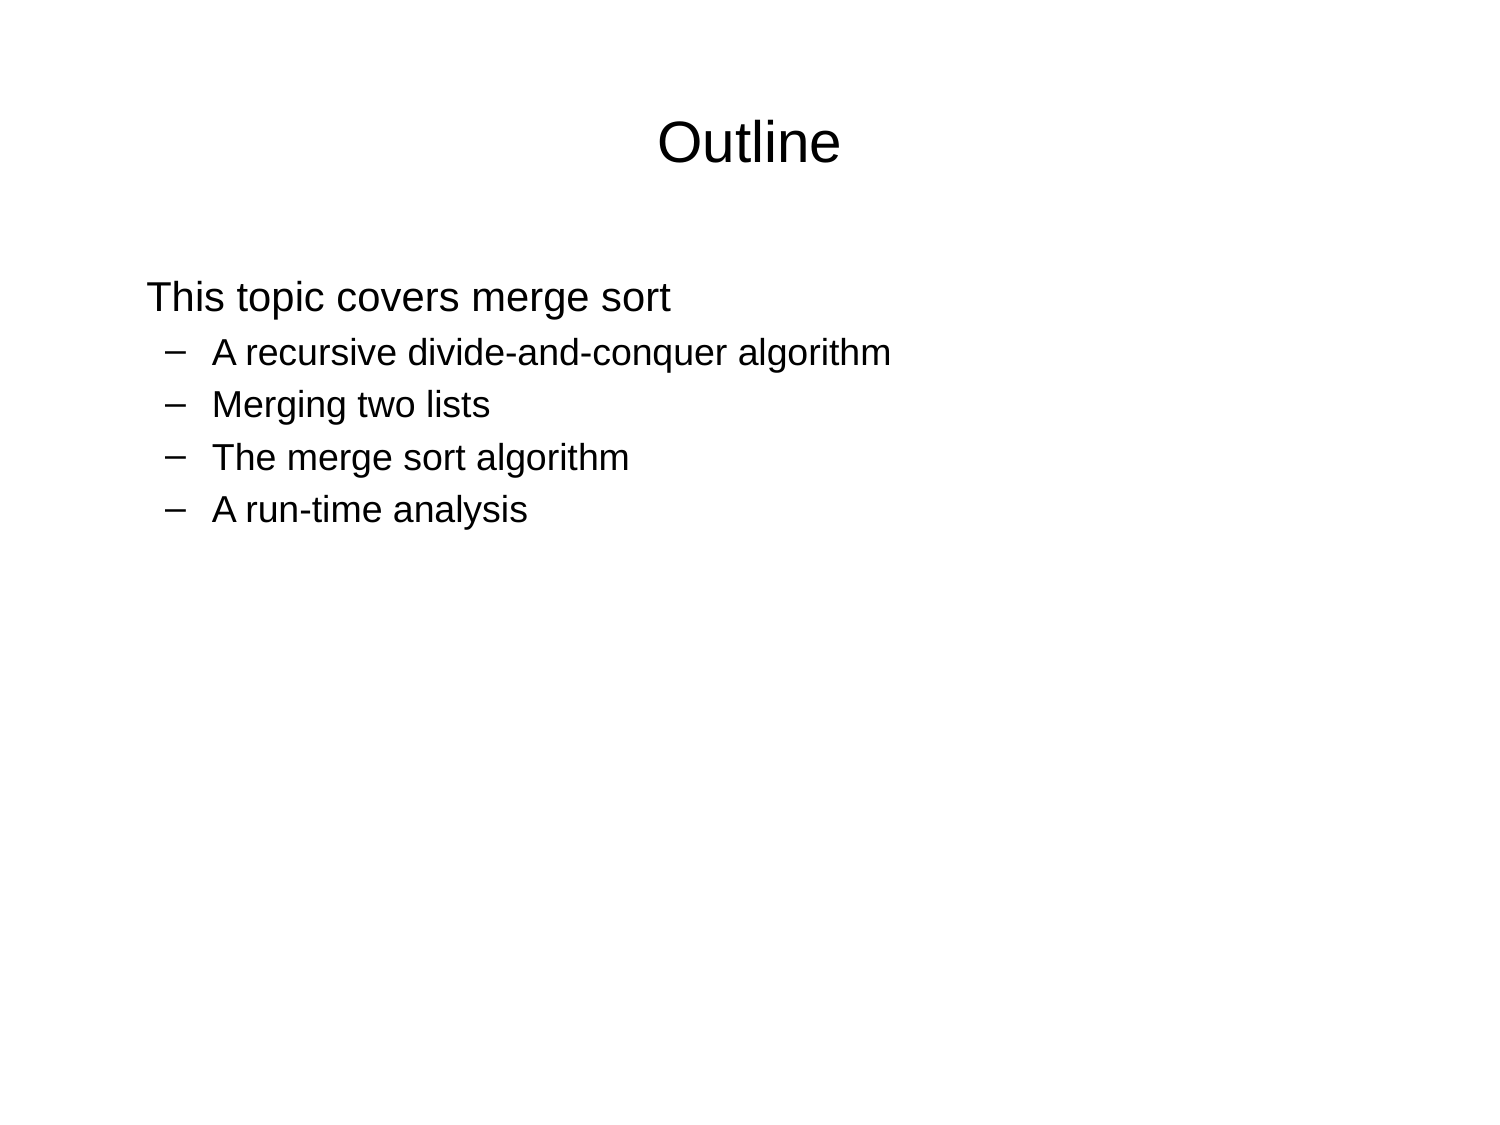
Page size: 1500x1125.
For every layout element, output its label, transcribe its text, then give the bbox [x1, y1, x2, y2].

list This topic covers merge sort A recursive divide-and-conquer algorithm Merging two lists The merge sort algorithm A run-time analysis [74, 262, 1426, 1006]
title Outline [74, 44, 1426, 233]
